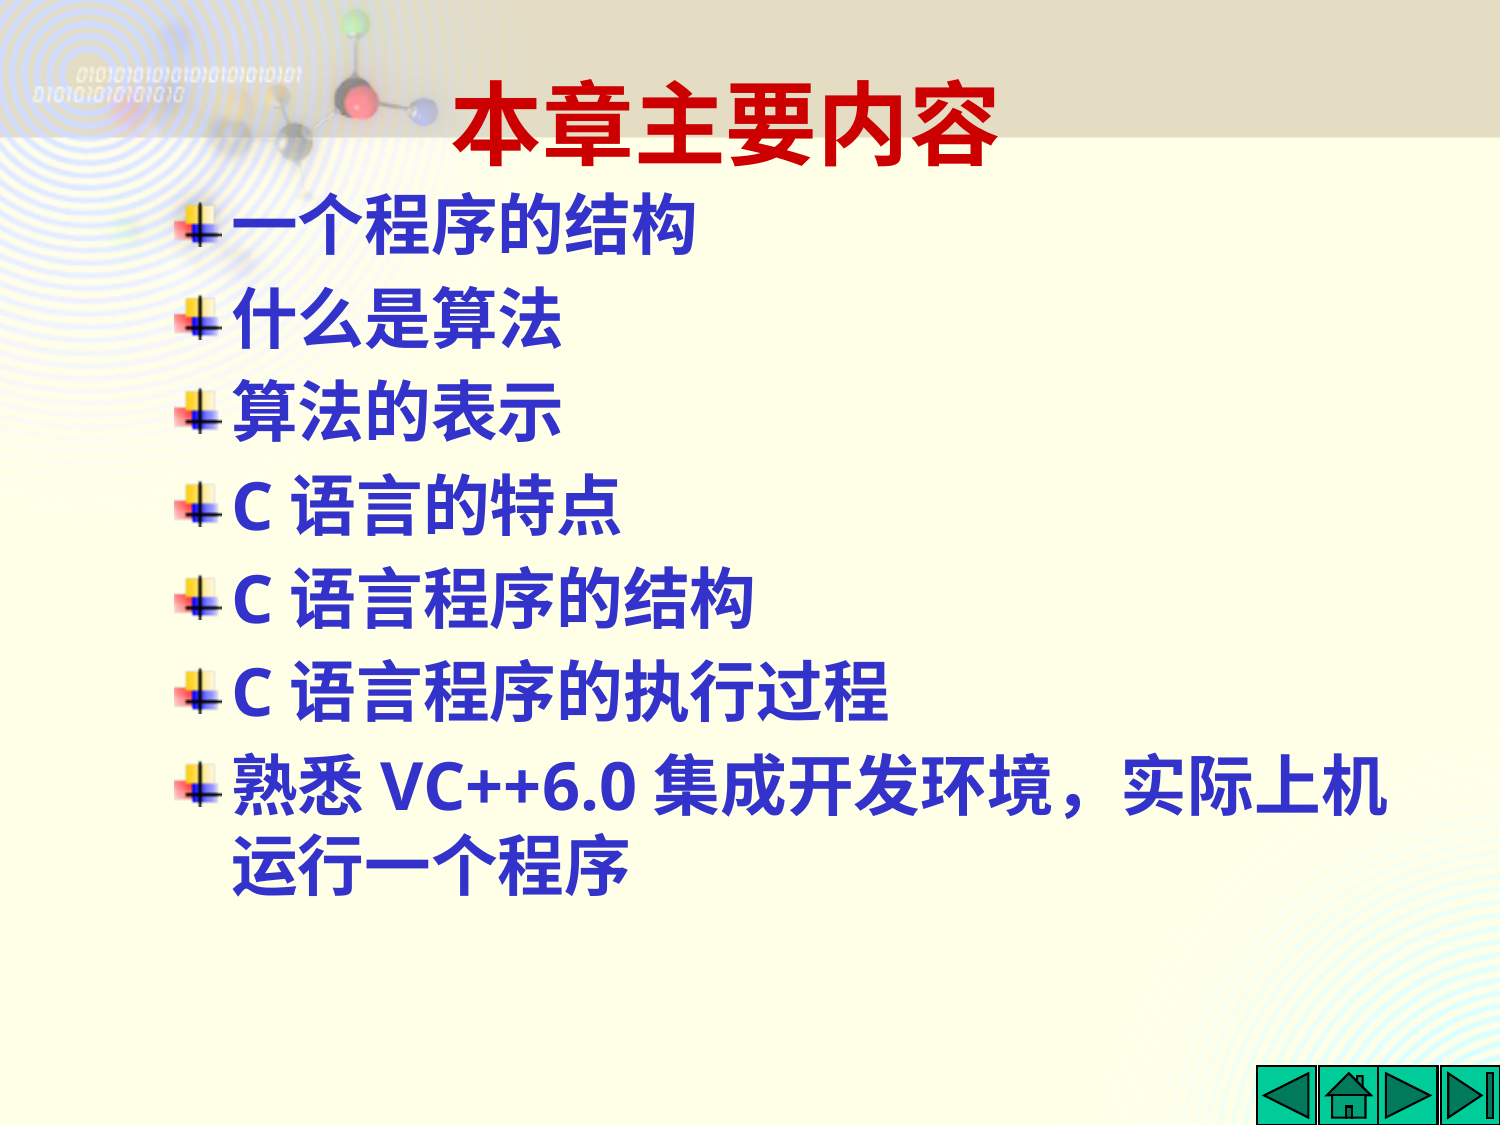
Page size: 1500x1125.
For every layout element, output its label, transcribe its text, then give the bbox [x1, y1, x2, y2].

picture [174, 293, 222, 340]
picture [174, 666, 222, 714]
picture [174, 200, 222, 247]
picture [174, 573, 222, 620]
list 一个程序的结构 什么是算法 算法的表示 C语言的特点 C语言程序的结构 C语言程序的执行过程 熟悉VC++6.0集成开发环境，实际上机运行一个程序 [159, 175, 1435, 851]
title 本章主要内容 [88, 45, 1364, 198]
picture [174, 479, 222, 527]
picture [174, 386, 222, 434]
picture [174, 759, 222, 807]
